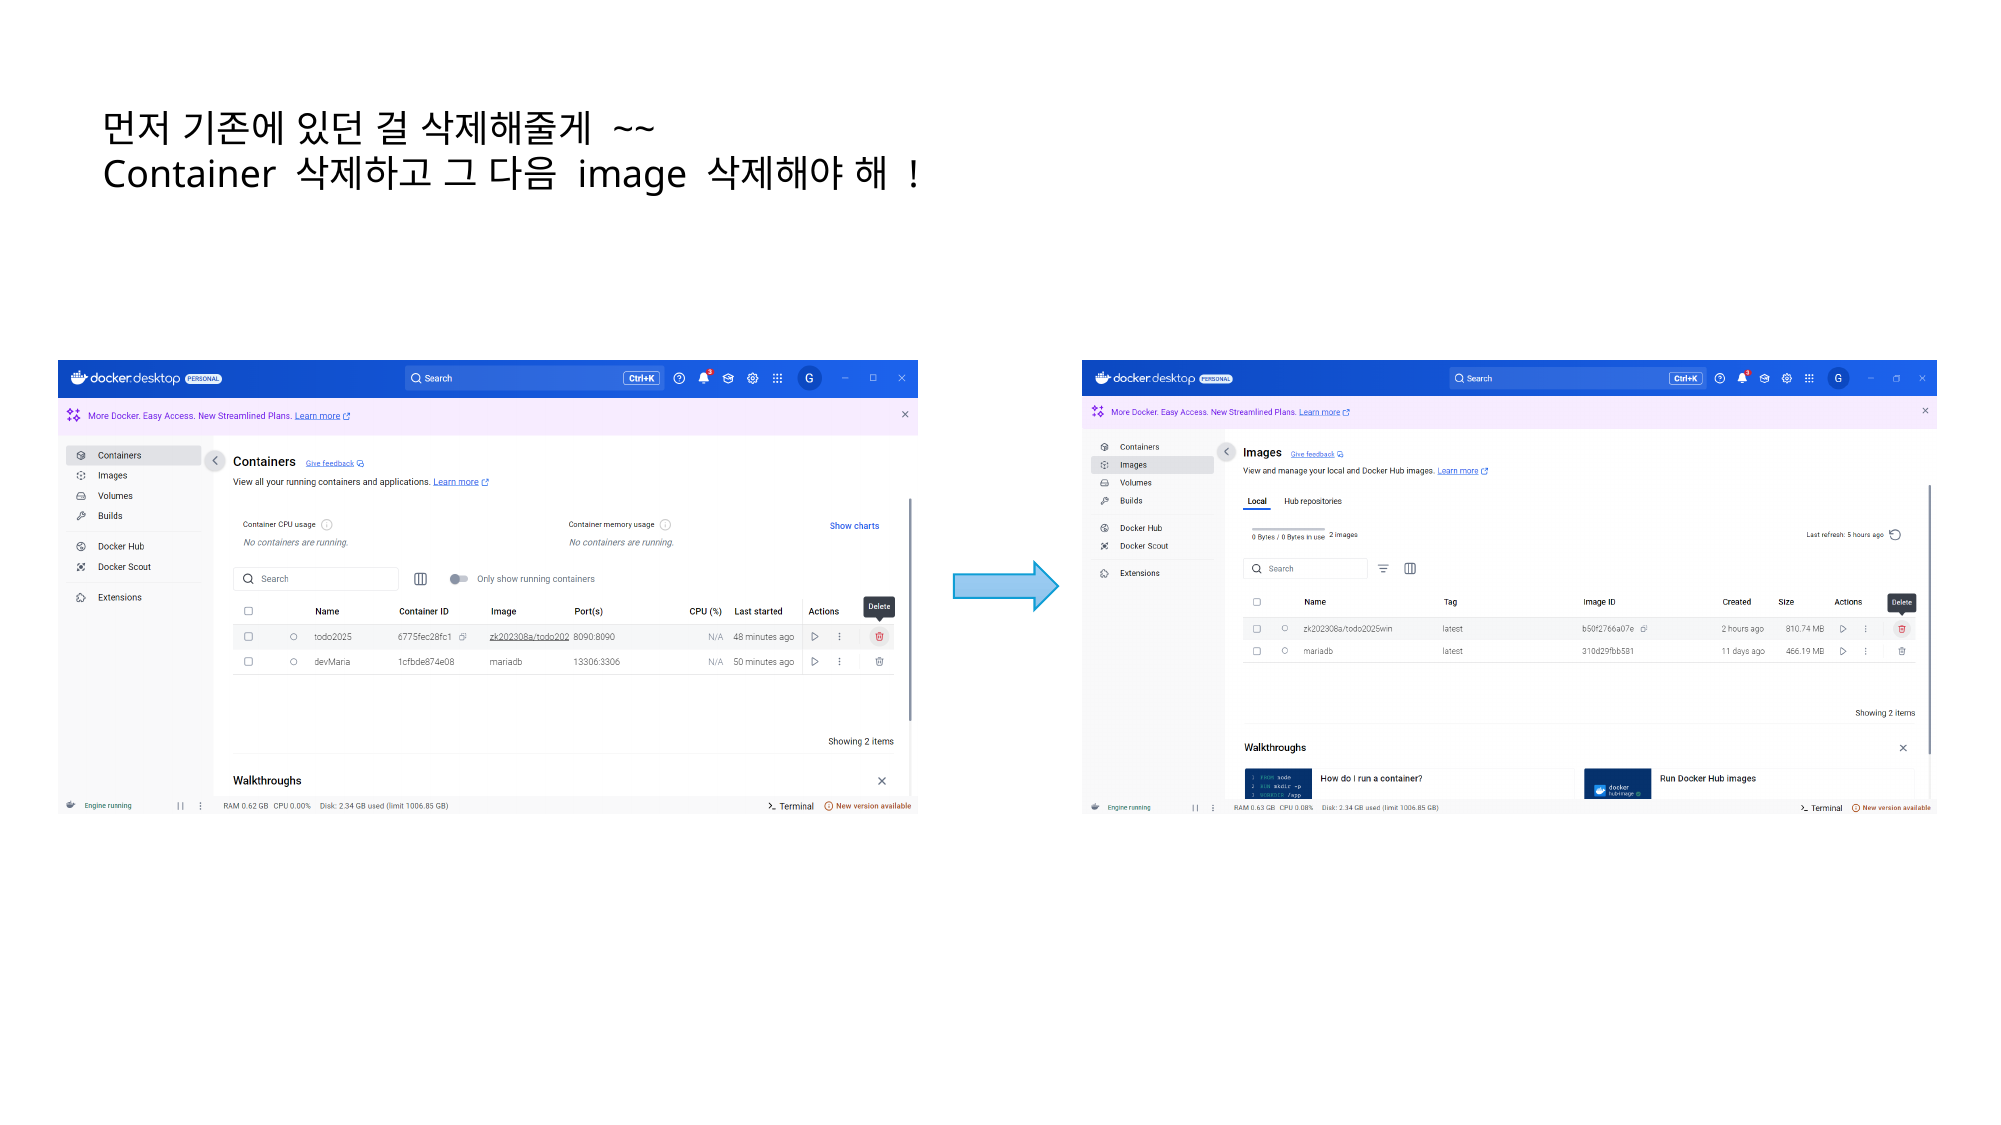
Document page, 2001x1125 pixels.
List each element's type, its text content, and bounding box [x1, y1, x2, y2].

text_box [952, 560, 1060, 613]
picture [58, 359, 919, 814]
text_box 먼저 기존에 있던 걸 삭제해줄게 ~~ Container 삭제하고 그 다음 image 삭제해야 해 ! [87, 97, 1906, 203]
picture [1081, 359, 1938, 814]
